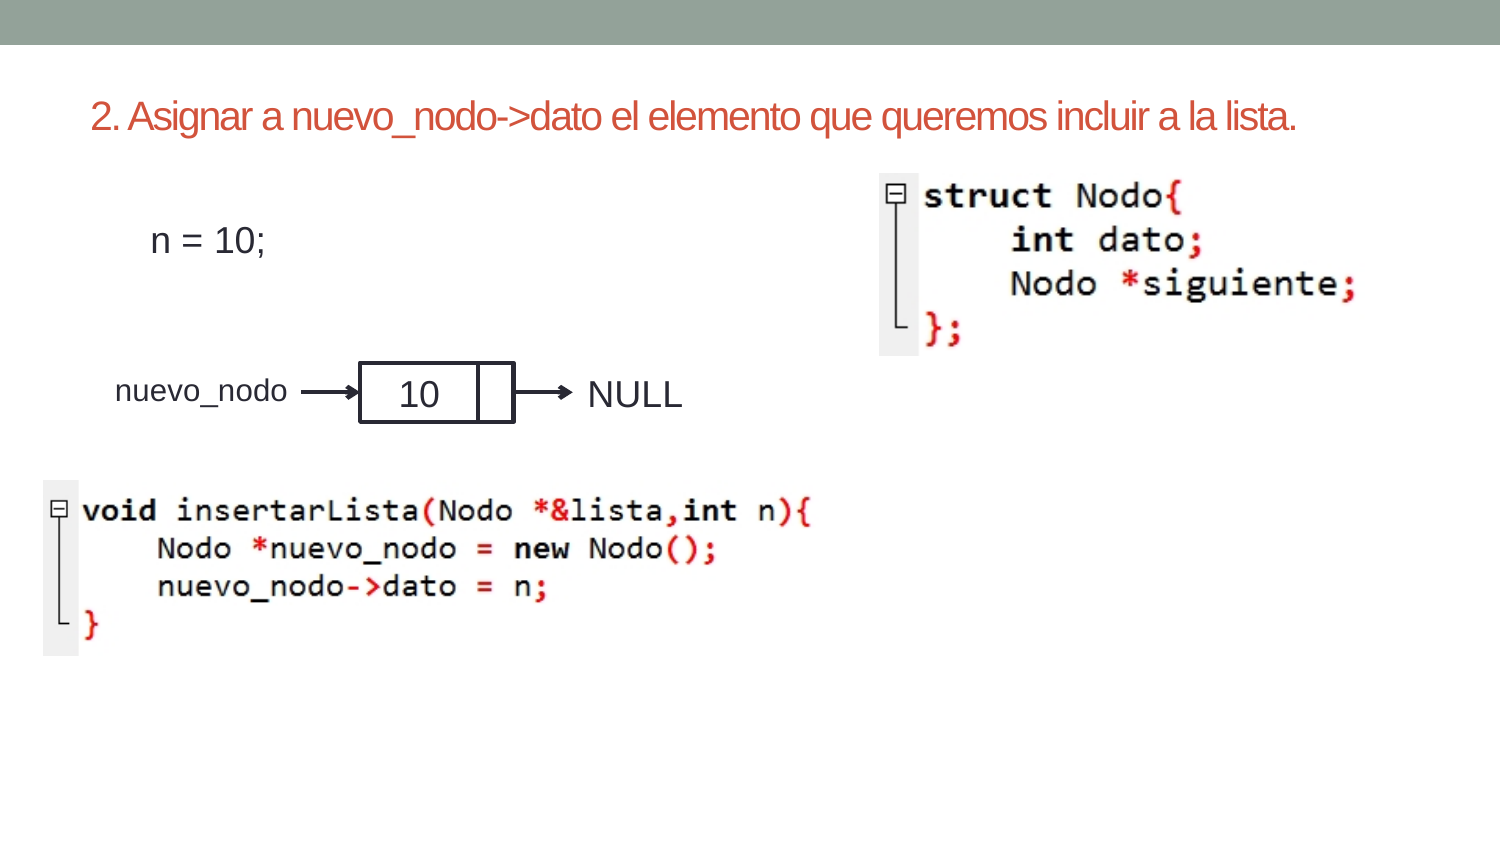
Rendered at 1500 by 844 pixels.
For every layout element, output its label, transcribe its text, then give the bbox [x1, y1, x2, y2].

text_box NULL [572, 362, 703, 423]
picture [879, 173, 1391, 357]
title 2. Asignar a nuevo_nodo->dato el elemento que queremos incluir a la lista. [75, 65, 1483, 162]
text_box [358, 361, 516, 424]
picture [42, 480, 831, 657]
text_box n = 10; [135, 209, 307, 269]
text_box 10 [360, 362, 477, 423]
text_box nuevo_nodo [100, 362, 319, 415]
